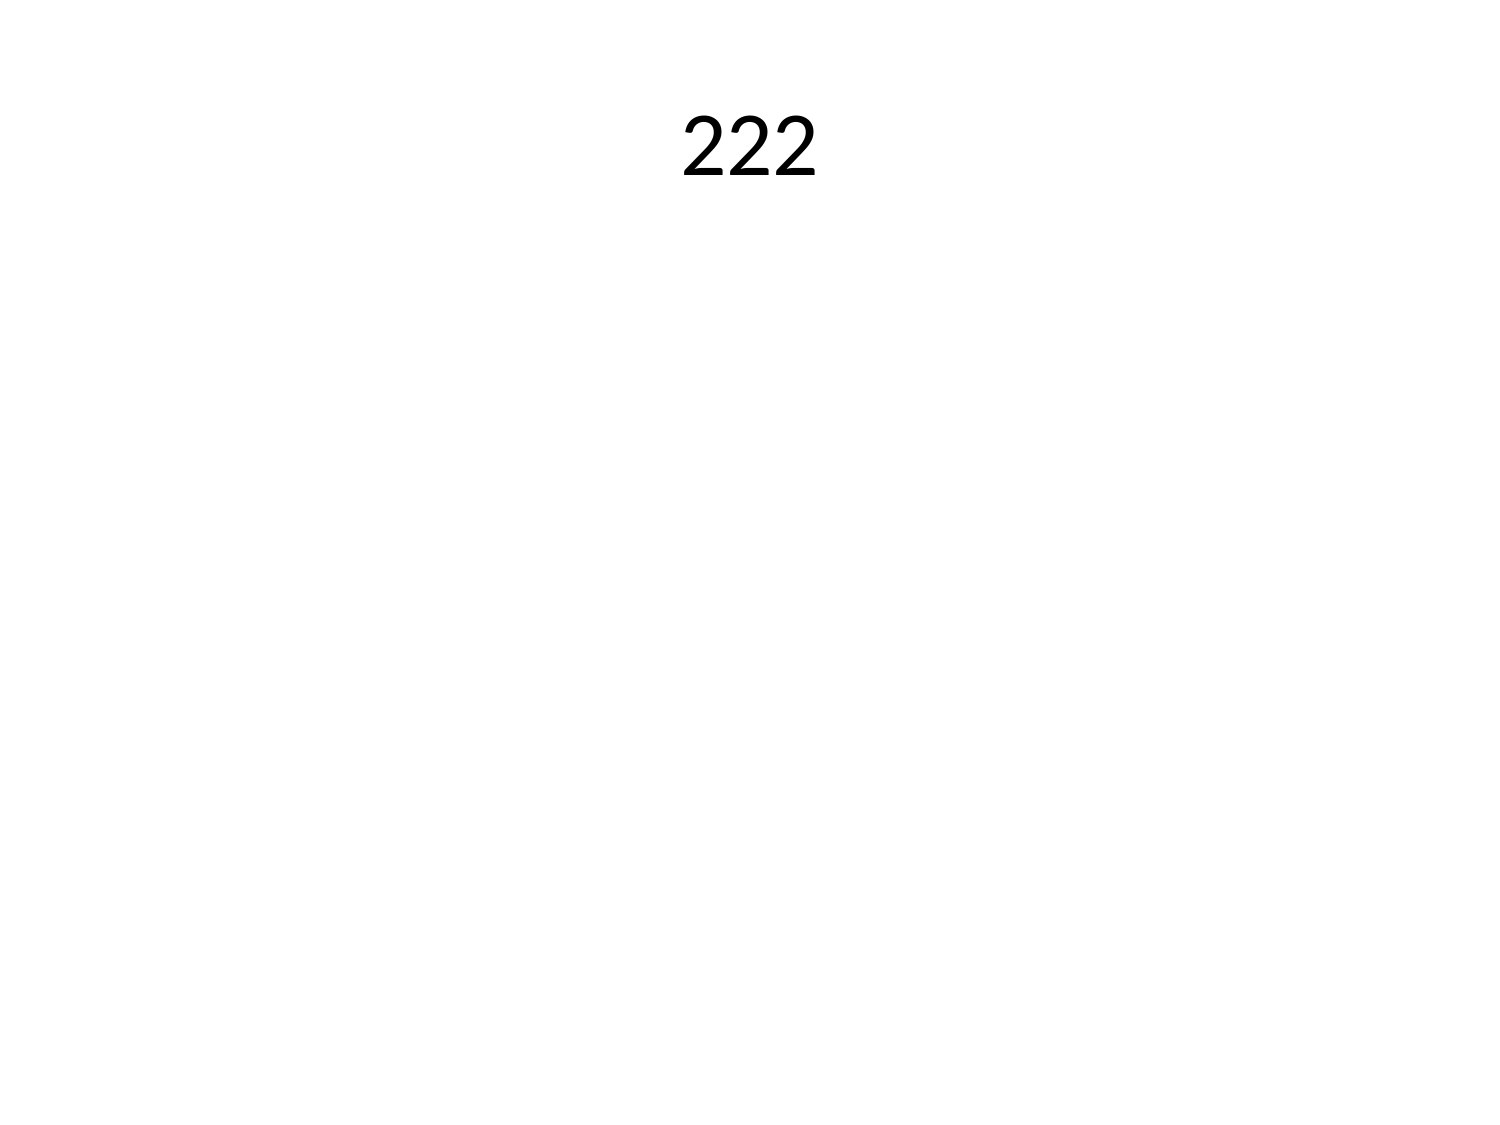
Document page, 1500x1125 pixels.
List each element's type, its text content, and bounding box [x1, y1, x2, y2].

title 222 [75, 45, 1425, 233]
